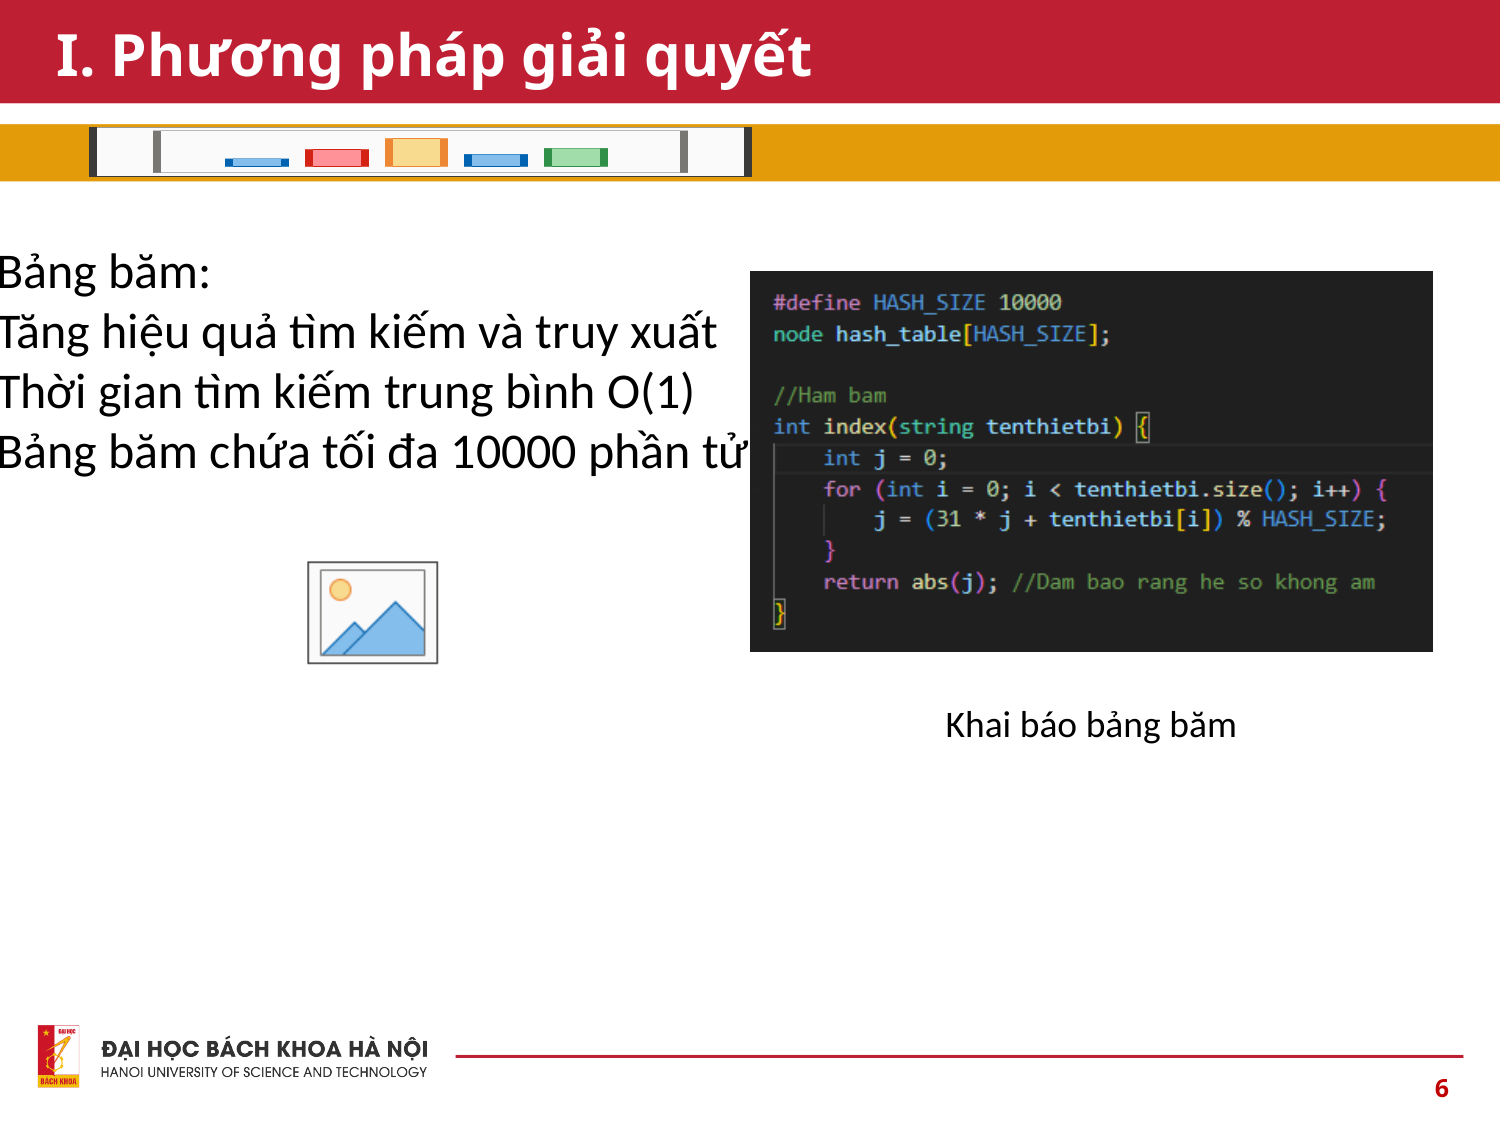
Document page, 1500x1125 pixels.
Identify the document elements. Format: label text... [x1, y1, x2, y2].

slide_number 6 [1126, 1065, 1464, 1125]
picture [4, 259, 16, 270]
picture [4, 273, 17, 284]
text_box 1. Dữ liệu [66, 124, 776, 179]
title I. Phương pháp giải quyết [41, 18, 1459, 90]
picture [4, 439, 16, 450]
picture [4, 453, 17, 464]
picture [0, 0, 1500, 1125]
text_box Khai báo bảng băm [841, 692, 1342, 752]
